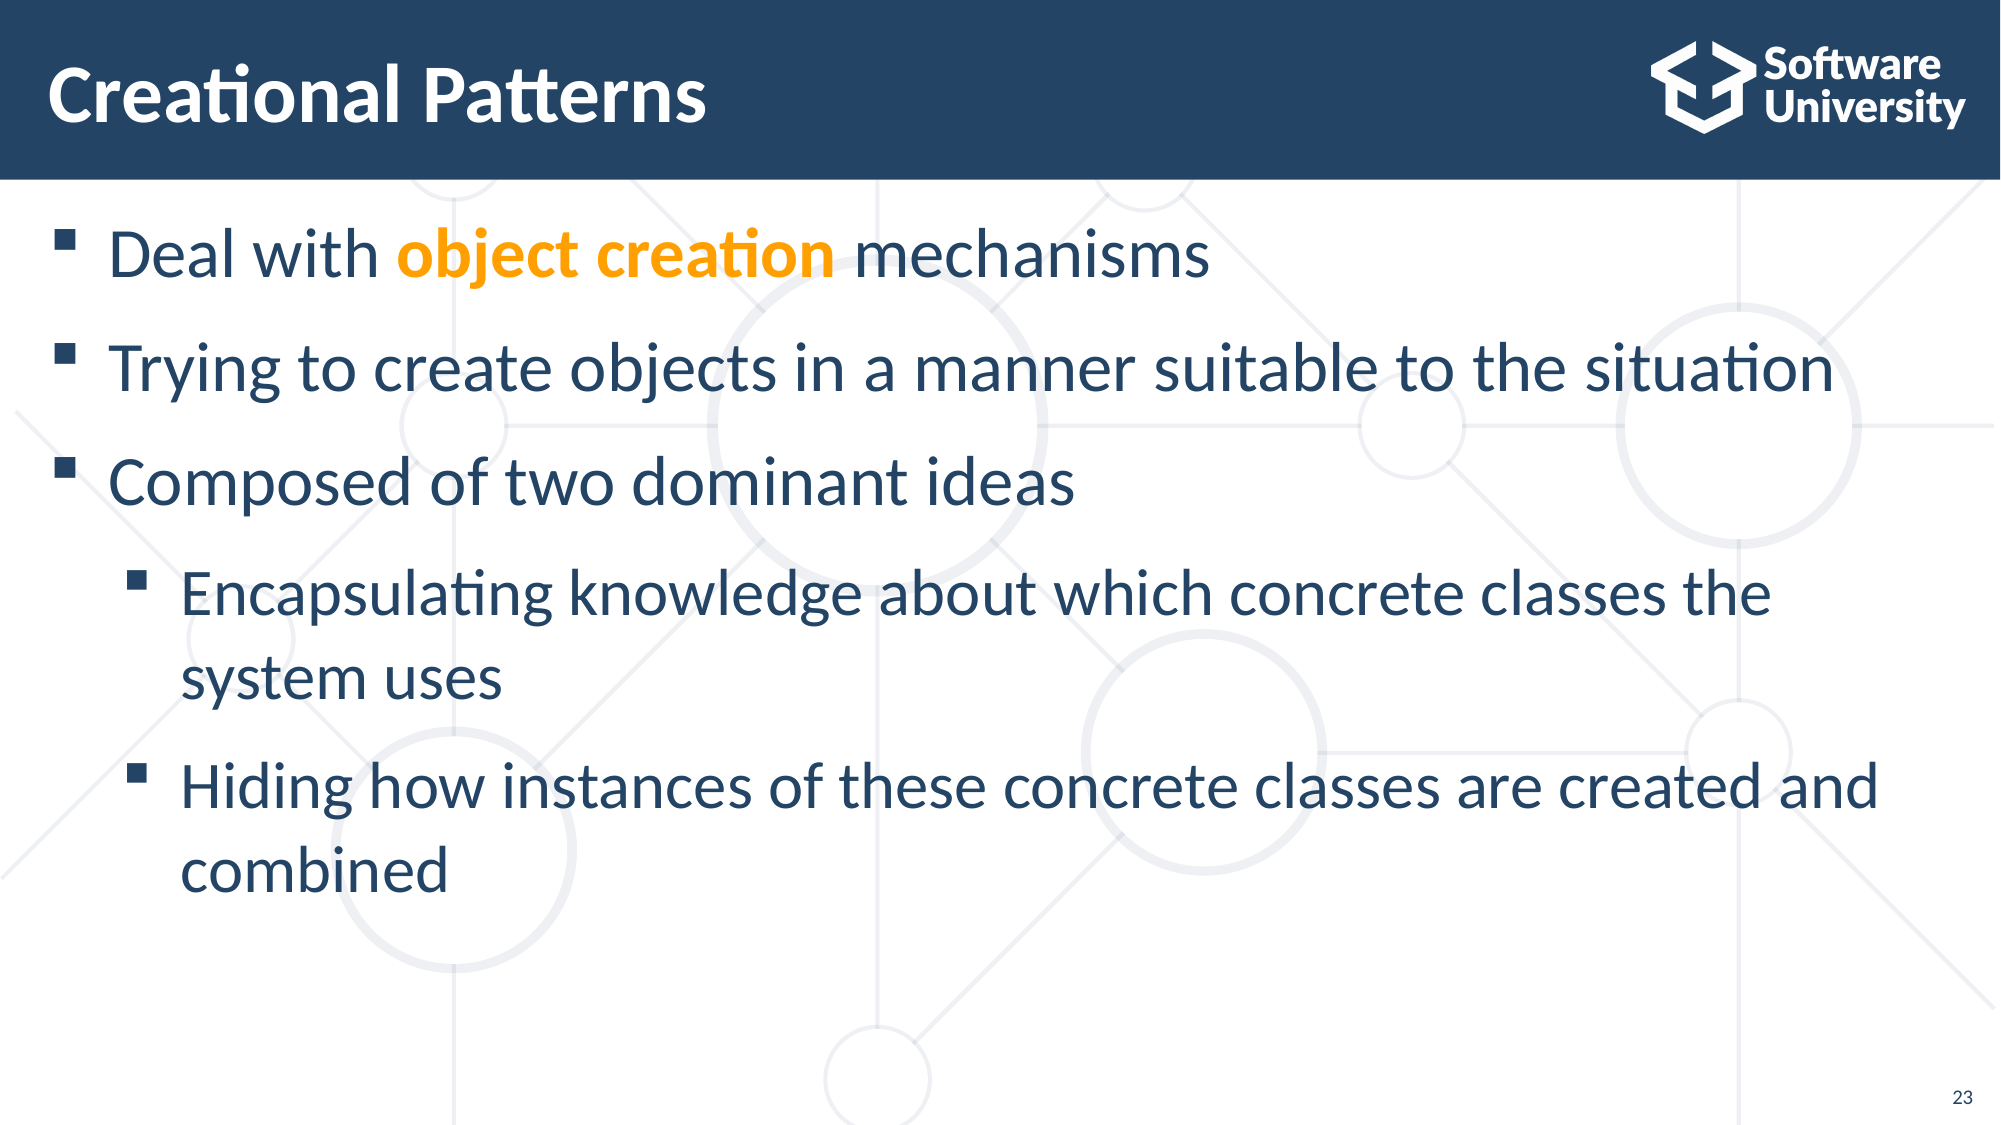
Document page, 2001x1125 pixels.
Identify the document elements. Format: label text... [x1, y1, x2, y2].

title Creational Patterns [31, 16, 1625, 162]
list Deal with object creation mechanisms Trying to create objects in a manner suitable to the situation Composed of two dominant ideas Encapsulating knowledge about which concrete classes the system uses Hiding how instances of these concrete classes are created and combined [31, 196, 1970, 1104]
slide_number 23 [1927, 1067, 1989, 1117]
picture [1651, 41, 1966, 134]
